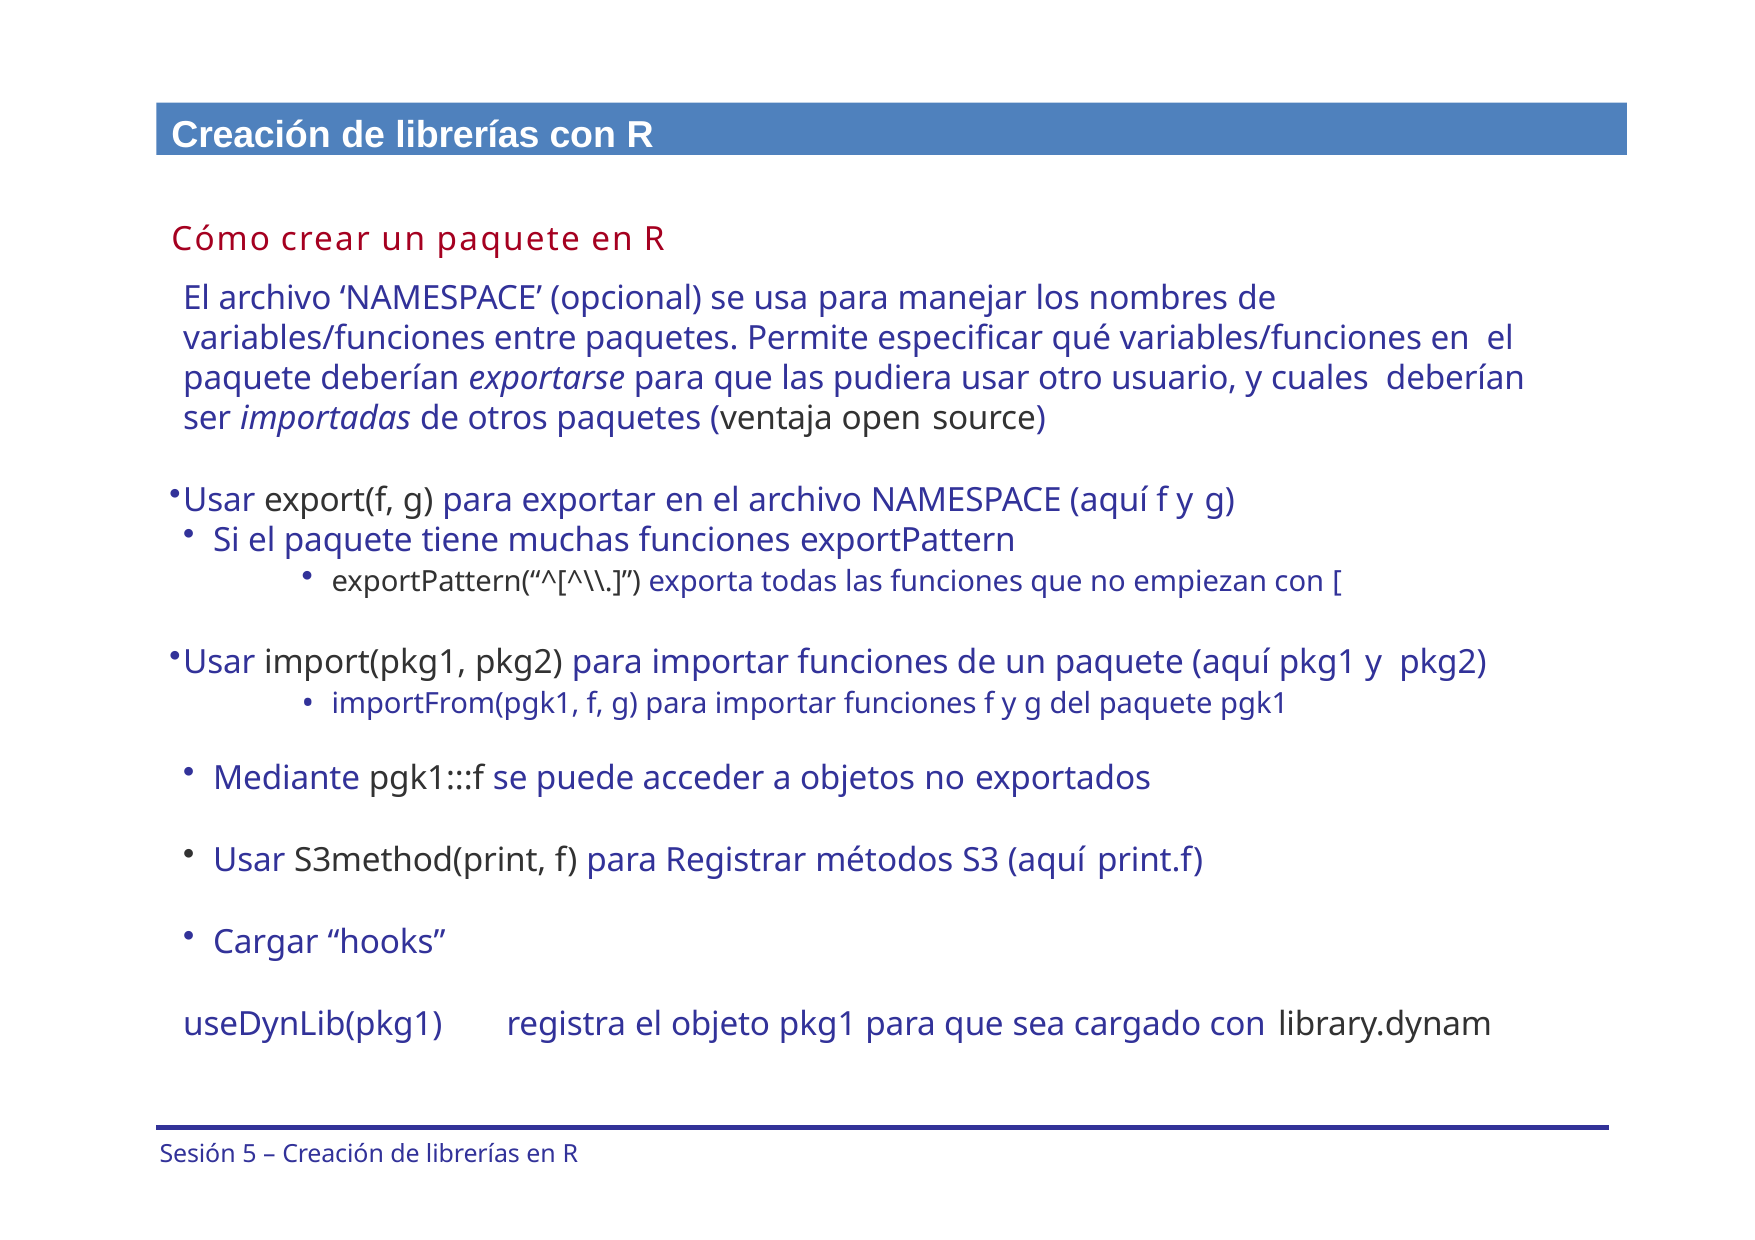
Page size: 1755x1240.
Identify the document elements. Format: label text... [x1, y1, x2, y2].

text_box Cómo crear un paquete en R El archivo ‘NAMESPACE’ (opcional) se usa para manejar los nombres de variables/funciones entre paquetes. Permite especificar qué variables/funciones en el paquete deberían exportarse para que las pudiera usar otro usuario, y cuales deberían ser importadas de otros paquetes (ventaja open source) Usar export(f, g) para exportar en el archivo NAMESPACE (aquí f y g) Si el paquete tiene muchas funciones exportPattern exportPattern(“^[^\\.]”) exporta todas las funciones que no empiezan con [ Usar import(pkg1, pkg2) para importar funciones de un paquete (aquí pkg1 y pkg2) importFrom(pgk1, f, g) para importar funciones f y g del paquete pgk1 Mediante pgk1:::f se puede acceder a objetos no exportados Usar S3method(print, f) para Registrar métodos S3 (aquí print.f) Cargar “hooks” useDynLib(pkg1) registra el objeto pkg1 para que sea cargado con library.dynam [169, 217, 1578, 1042]
text_box Creación de librerías con R [156, 102, 1627, 155]
text_box Sesión 5 – Creación de librerías en R [157, 1139, 626, 1168]
